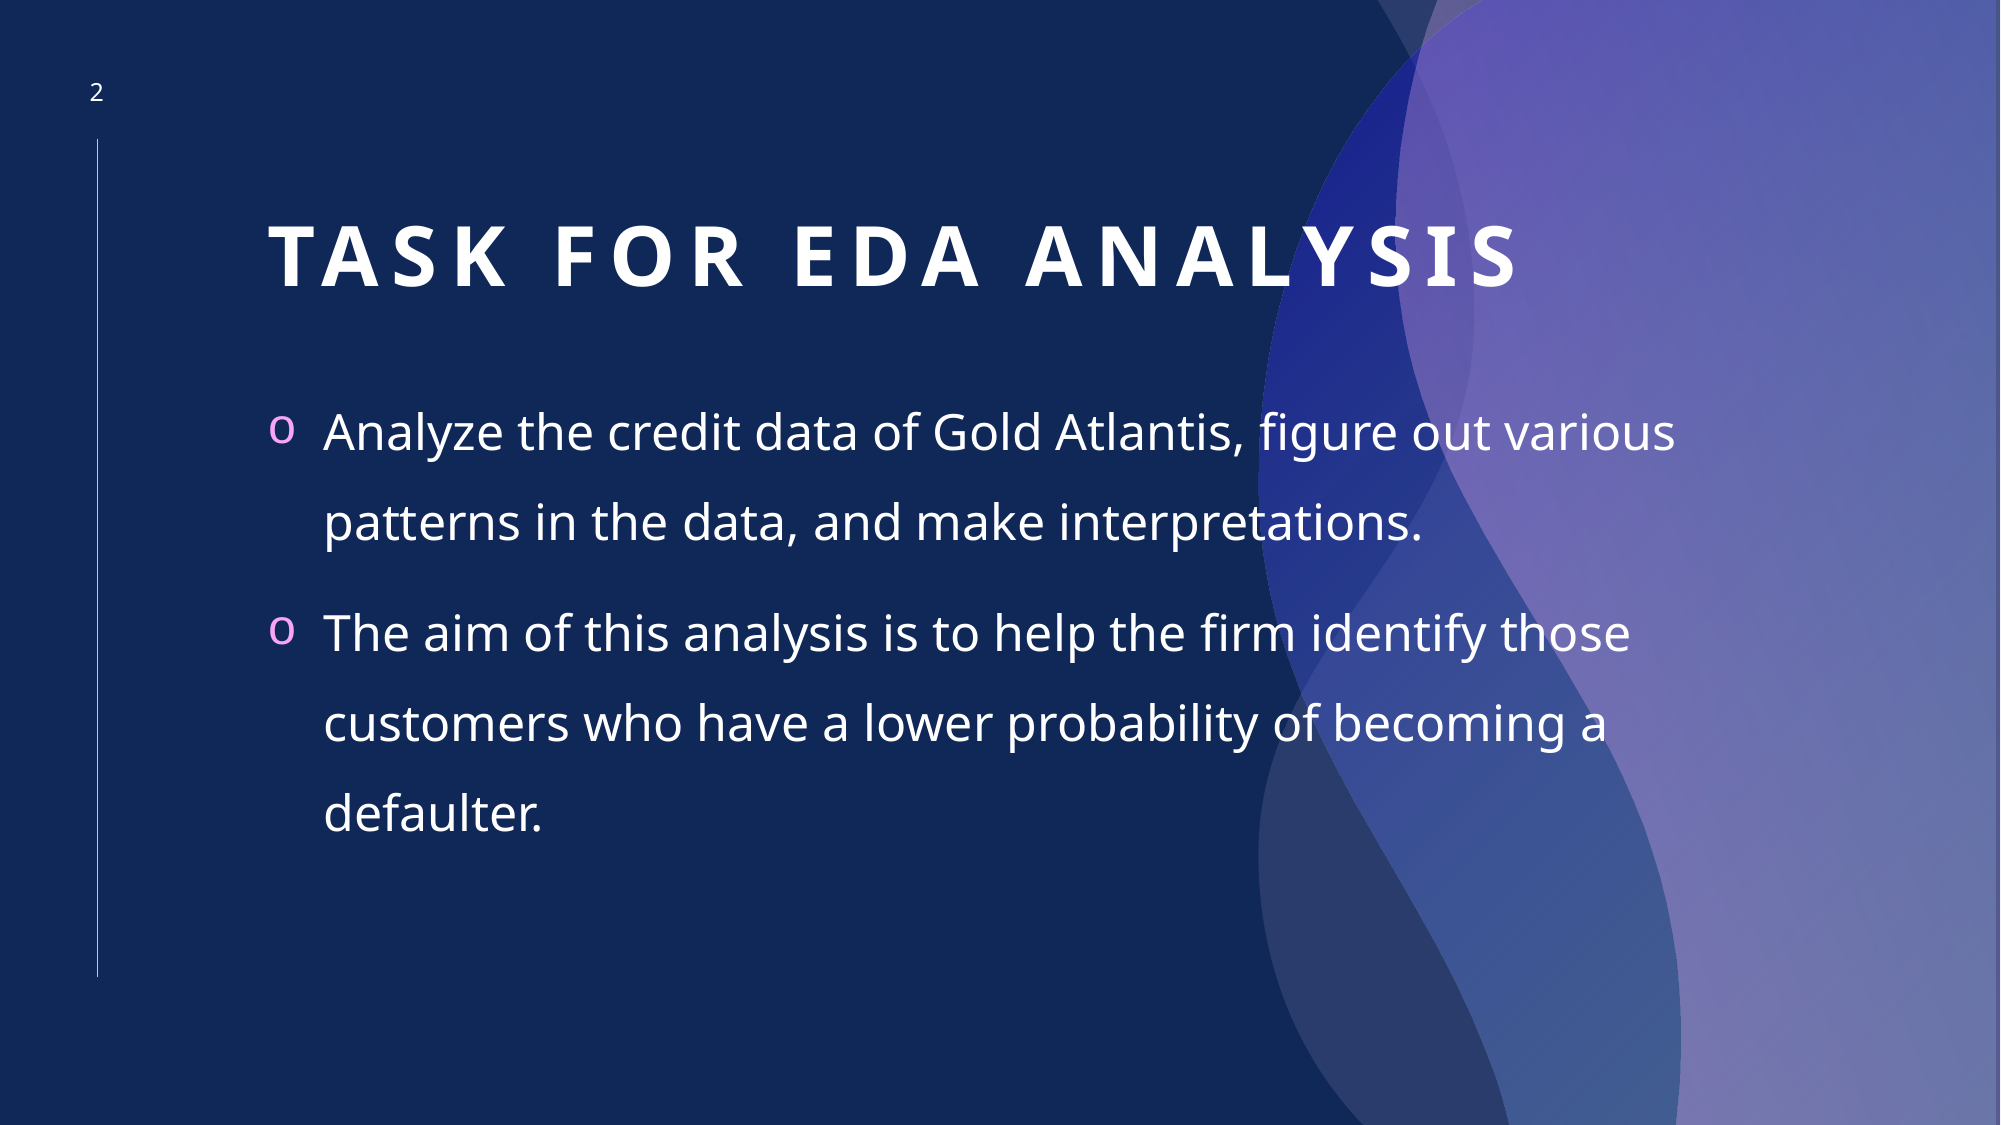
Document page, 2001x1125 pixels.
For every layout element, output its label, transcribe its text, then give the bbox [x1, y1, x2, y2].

list Analyze the credit data of Gold Atlantis, figure out various patterns in the data, and make interpretations. The aim of this analysis is to help the firm identify those customers who have a lower probability of becoming a defaulter. [251, 363, 1802, 902]
title Task for Eda analysis [251, 136, 1709, 312]
slide_number 2 [53, 67, 140, 119]
